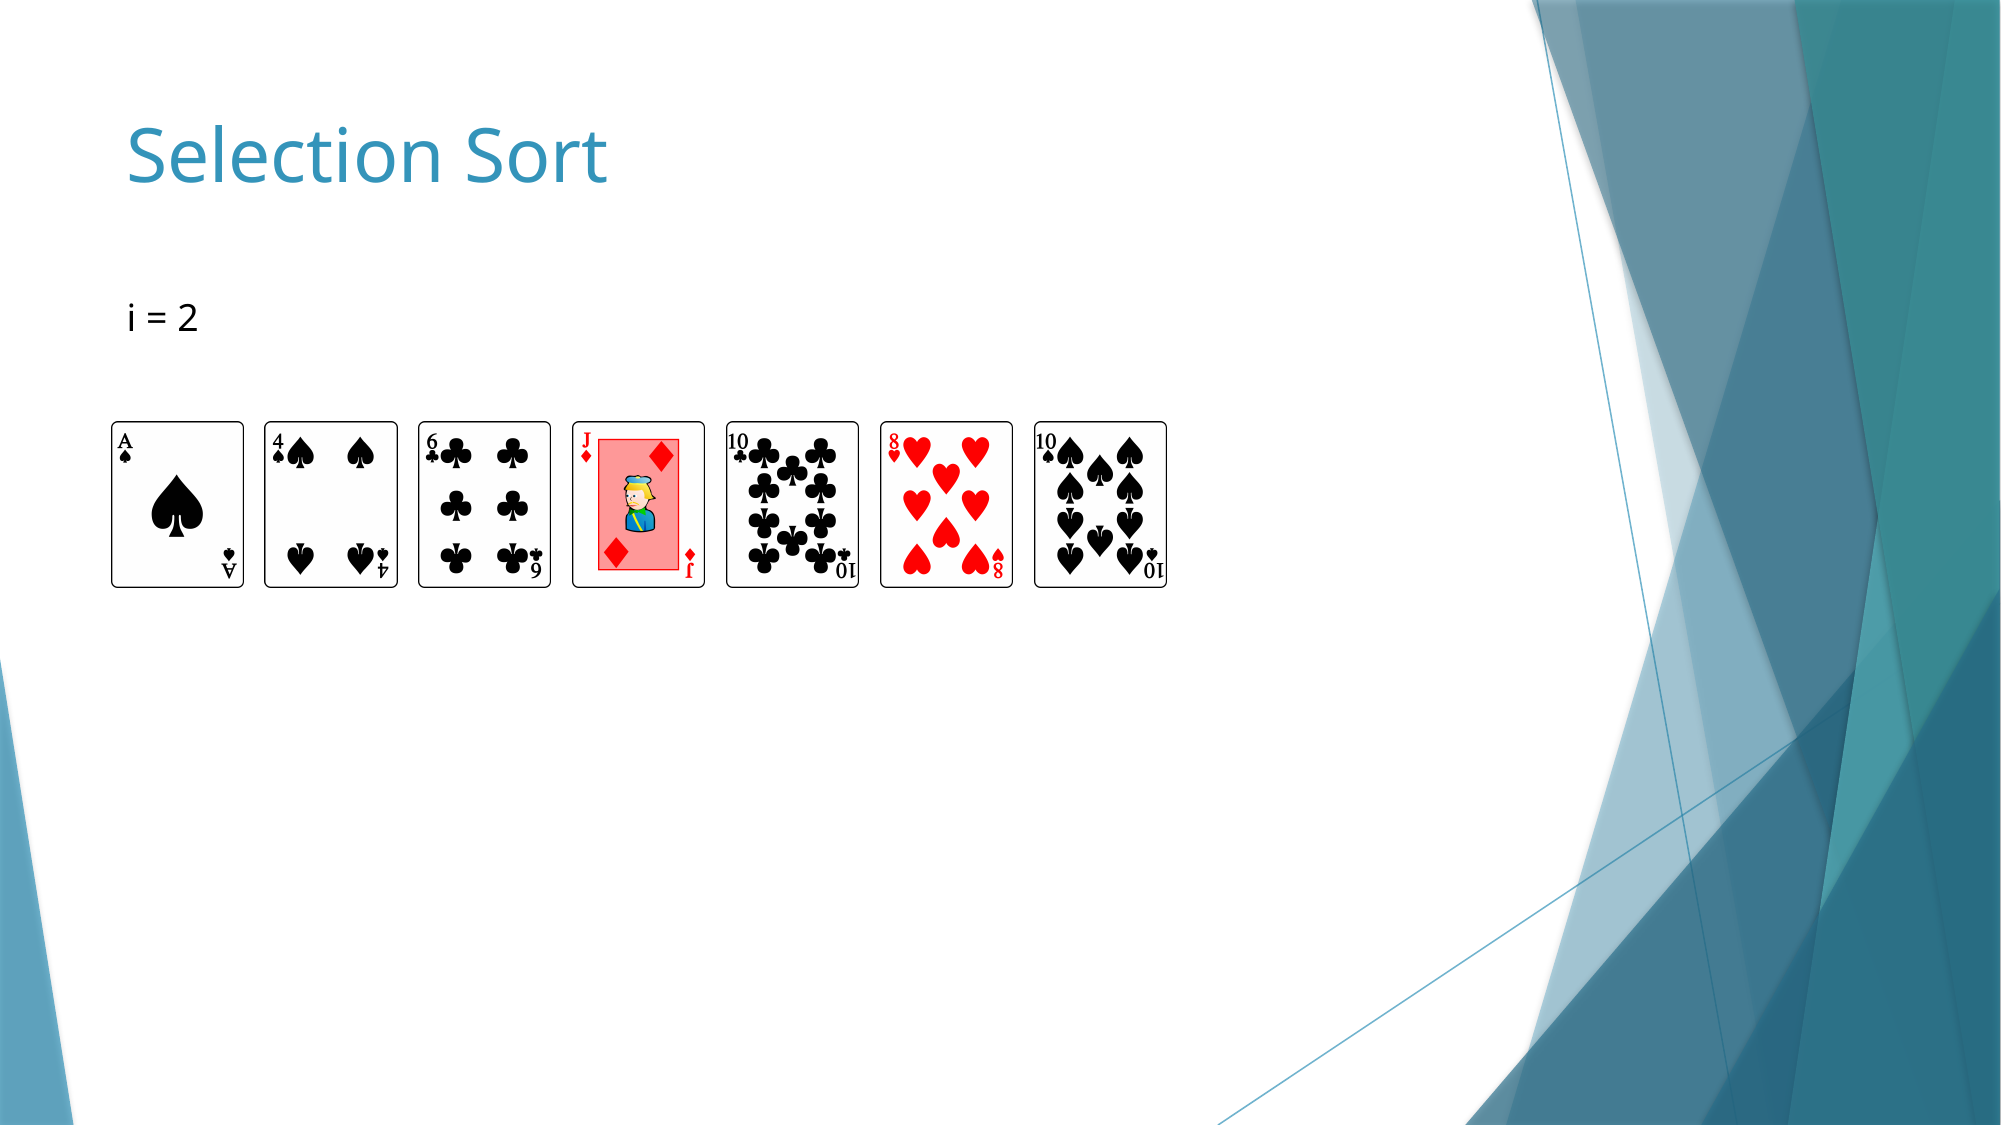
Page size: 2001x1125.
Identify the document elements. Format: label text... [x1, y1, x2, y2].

picture [110, 421, 244, 588]
picture [572, 421, 706, 588]
title Selection Sort [111, 99, 1522, 317]
picture [418, 421, 552, 588]
text_box i = 2 [111, 286, 214, 347]
picture [879, 421, 1014, 588]
picture [264, 421, 398, 588]
picture [726, 421, 860, 588]
picture [1033, 421, 1167, 588]
